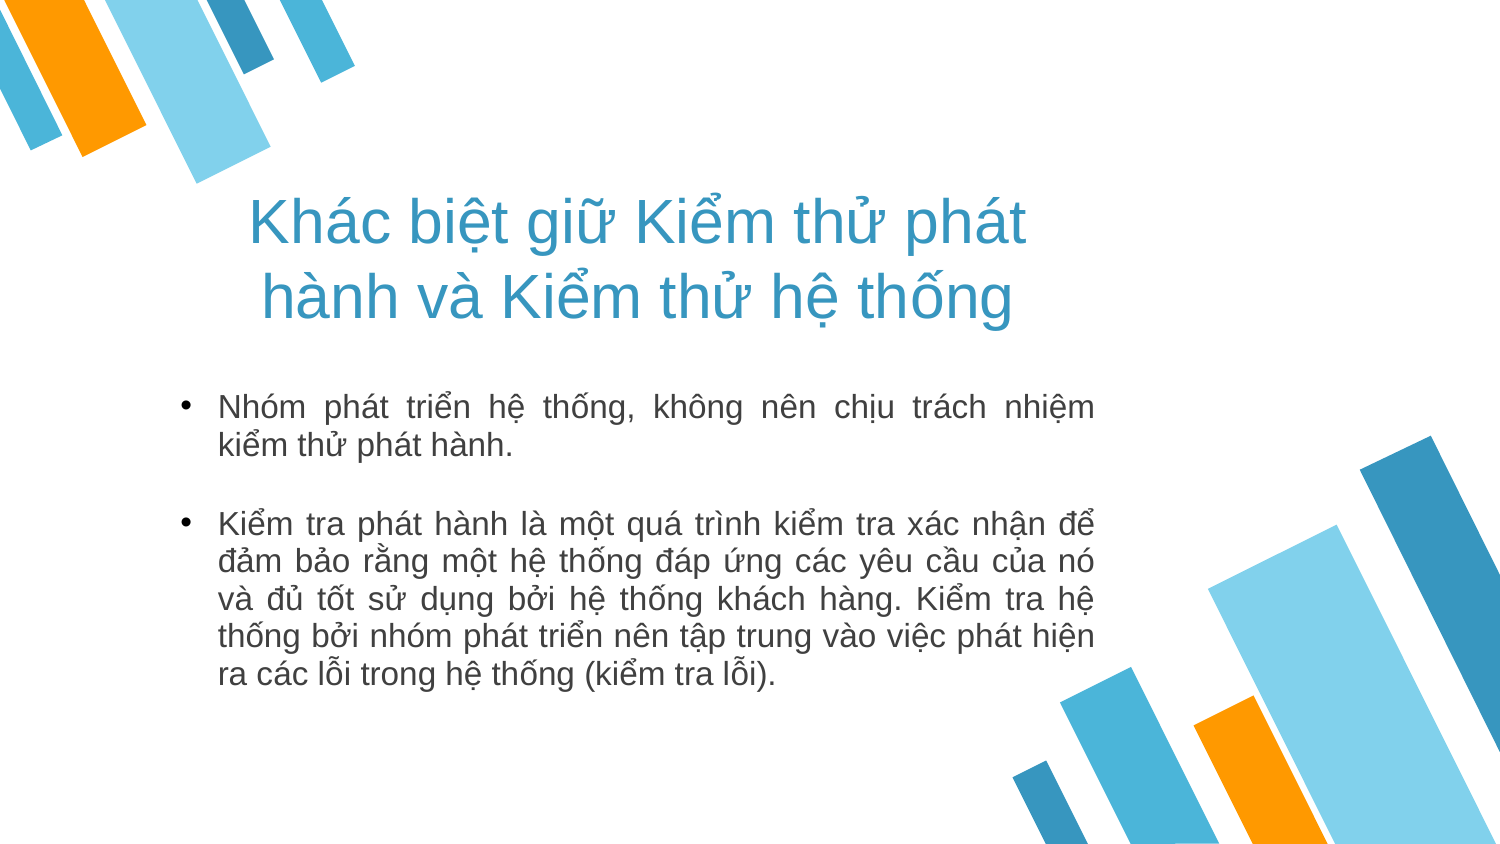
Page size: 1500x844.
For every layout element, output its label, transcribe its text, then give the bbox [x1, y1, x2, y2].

title Khác biệt giữ Kiểm thử phát hành và Kiểm thử hệ thống [215, 176, 1061, 346]
text_box Nhóm phát triển hệ thống, không nên chịu trách nhiệm kiểm thử phát hành. Kiểm tra phát hành là một quá trình kiểm tra xác nhận để đảm bảo rằng một hệ thống đáp ứng các yêu cầu của nó và đủ tốt sử dụng bởi hệ thống khách hàng. Kiểm tra hệ thống bởi nhóm phát triển nên tập trung vào việc phát hiện ra các lỗi trong hệ thống (kiểm tra lỗi). [169, 382, 1107, 763]
